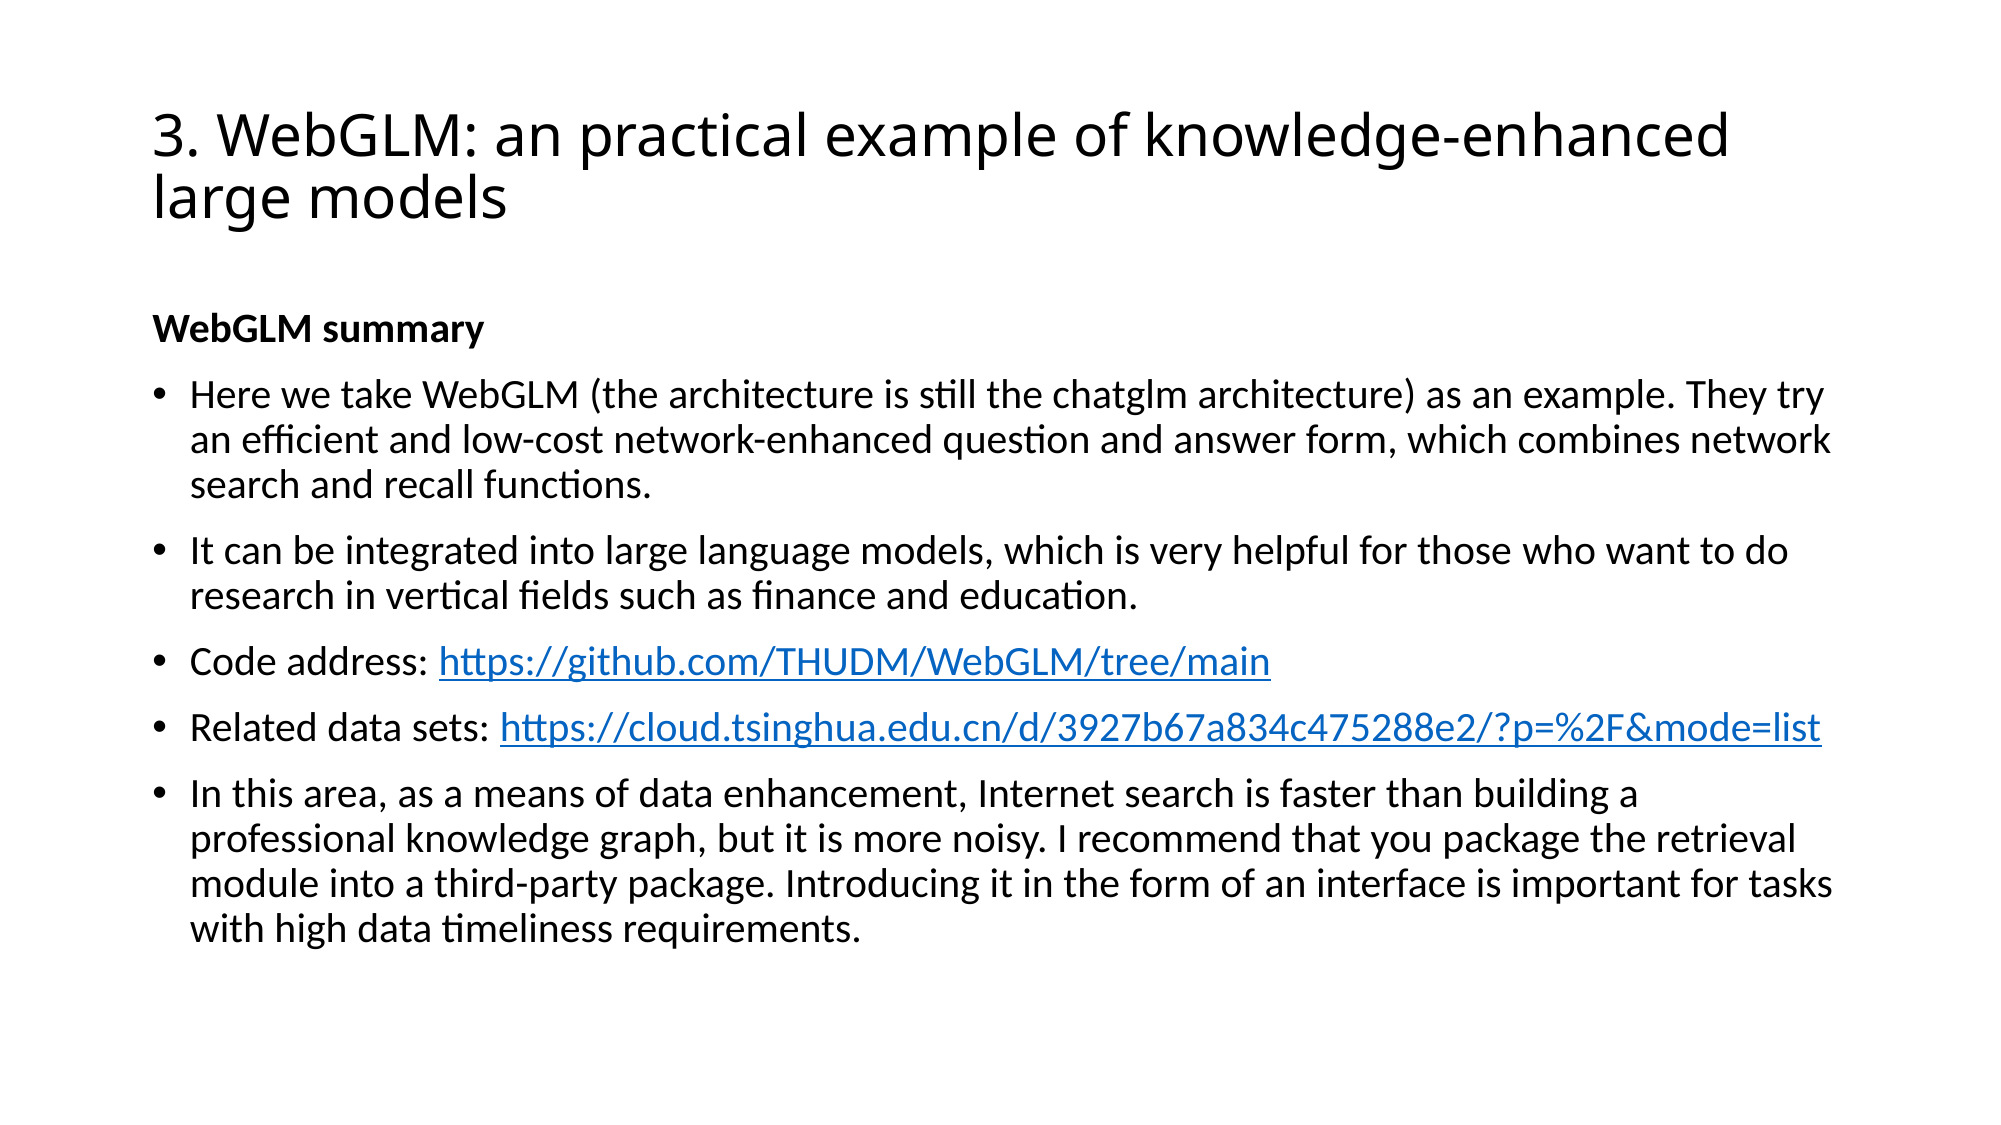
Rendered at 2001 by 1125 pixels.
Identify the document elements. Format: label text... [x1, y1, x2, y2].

list WebGLM summary Here we take WebGLM (the architecture is still the chatglm architecture) as an example. They try an efficient and low-cost network-enhanced question and answer form, which combines network search and recall functions. It can be integrated into large language models, which is very helpful for those who want to do research in vertical fields such as finance and education. Code address: https://github.com/THUDM/WebGLM/tree/main Related data sets: https://cloud.tsinghua.edu.cn/d/3927b67a834c475288e2/?p=%2F&mode=list In this area, as a means of data enhancement, Internet search is faster than building a professional knowledge graph, but it is more noisy. I recommend that you package the retrieval module into a third-party package. Introducing it in the form of an interface is important for tasks with high data timeliness requirements. [137, 299, 1863, 1014]
title 3. WebGLM: an practical example of knowledge-enhanced large models [137, 59, 1863, 278]
